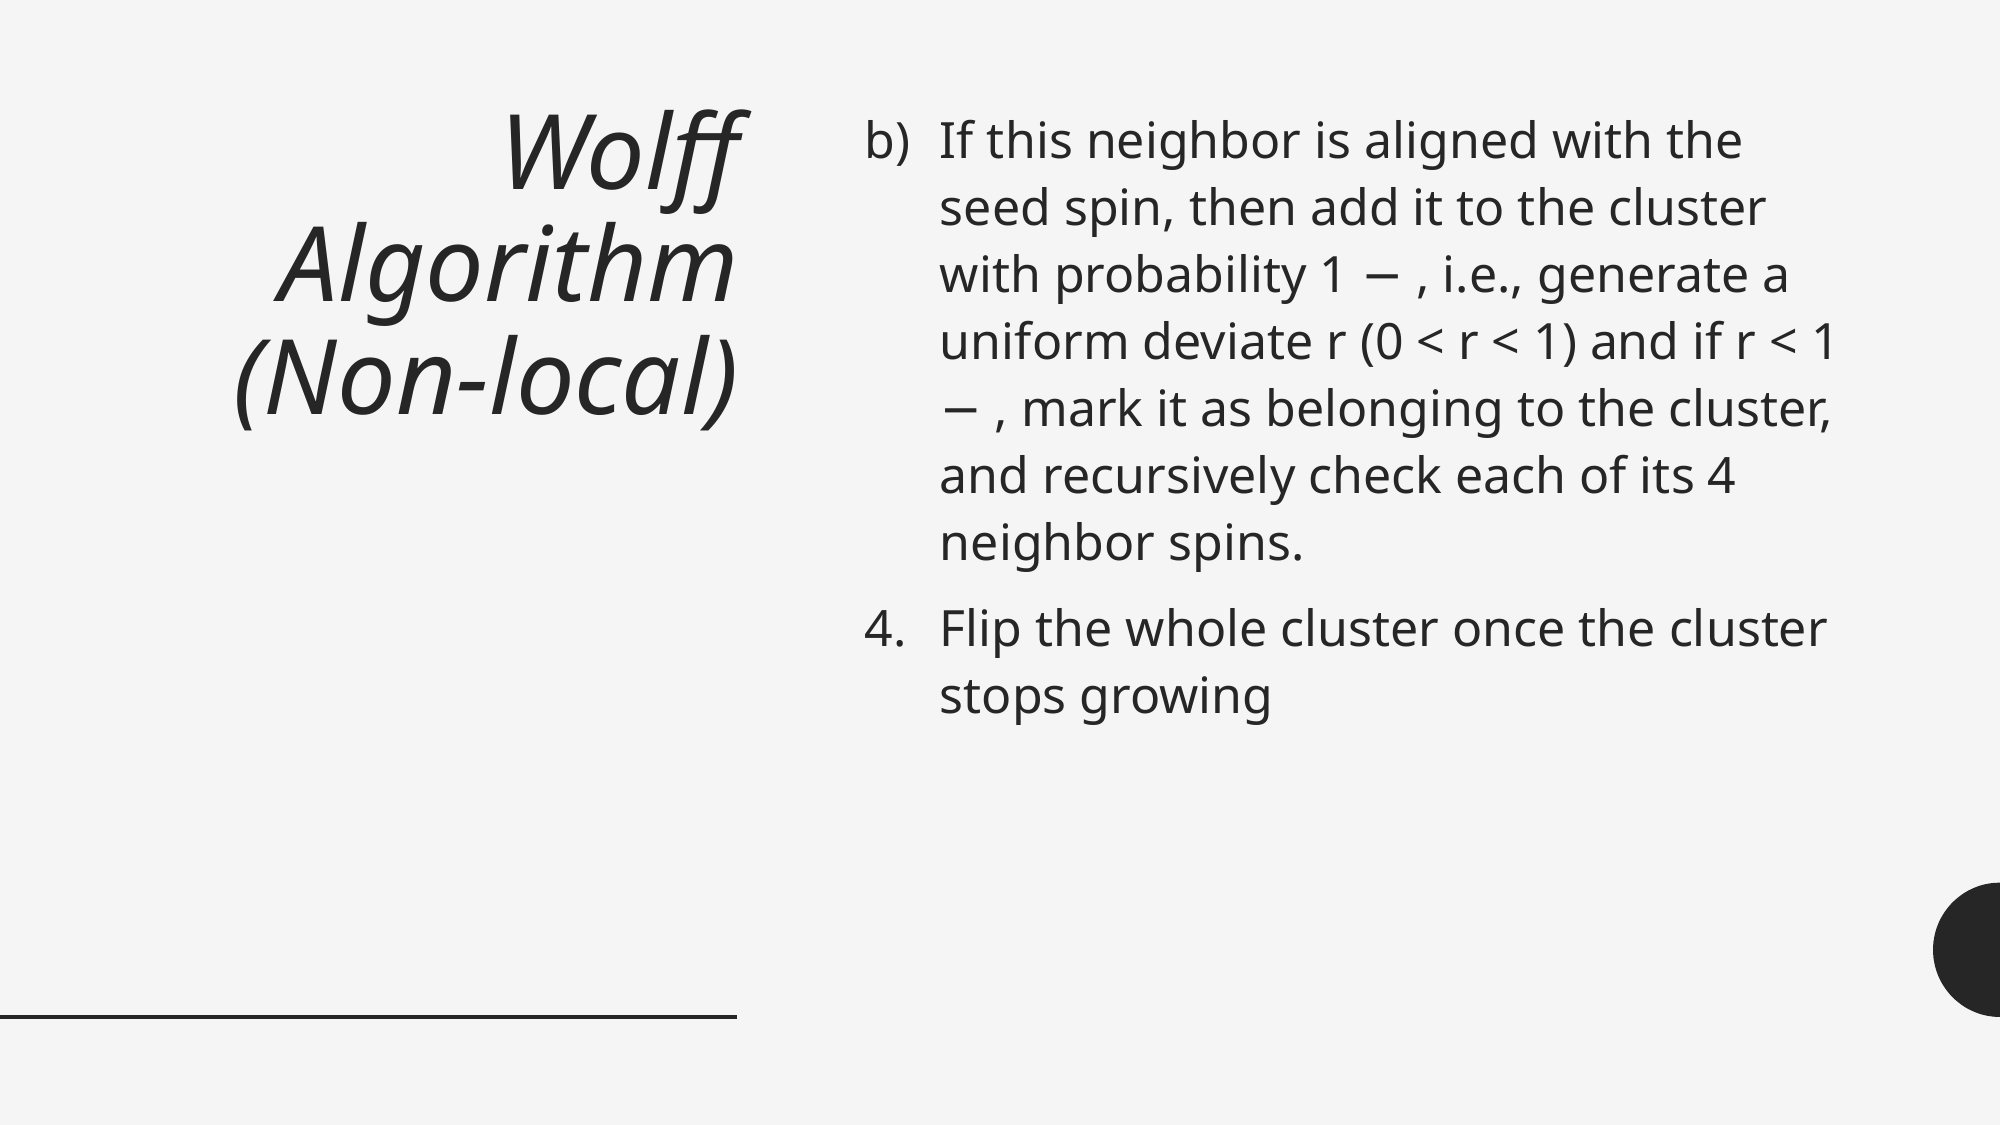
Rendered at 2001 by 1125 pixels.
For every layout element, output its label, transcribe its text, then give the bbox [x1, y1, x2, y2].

title Wolff Algorithm (Non-local) [125, 91, 754, 905]
